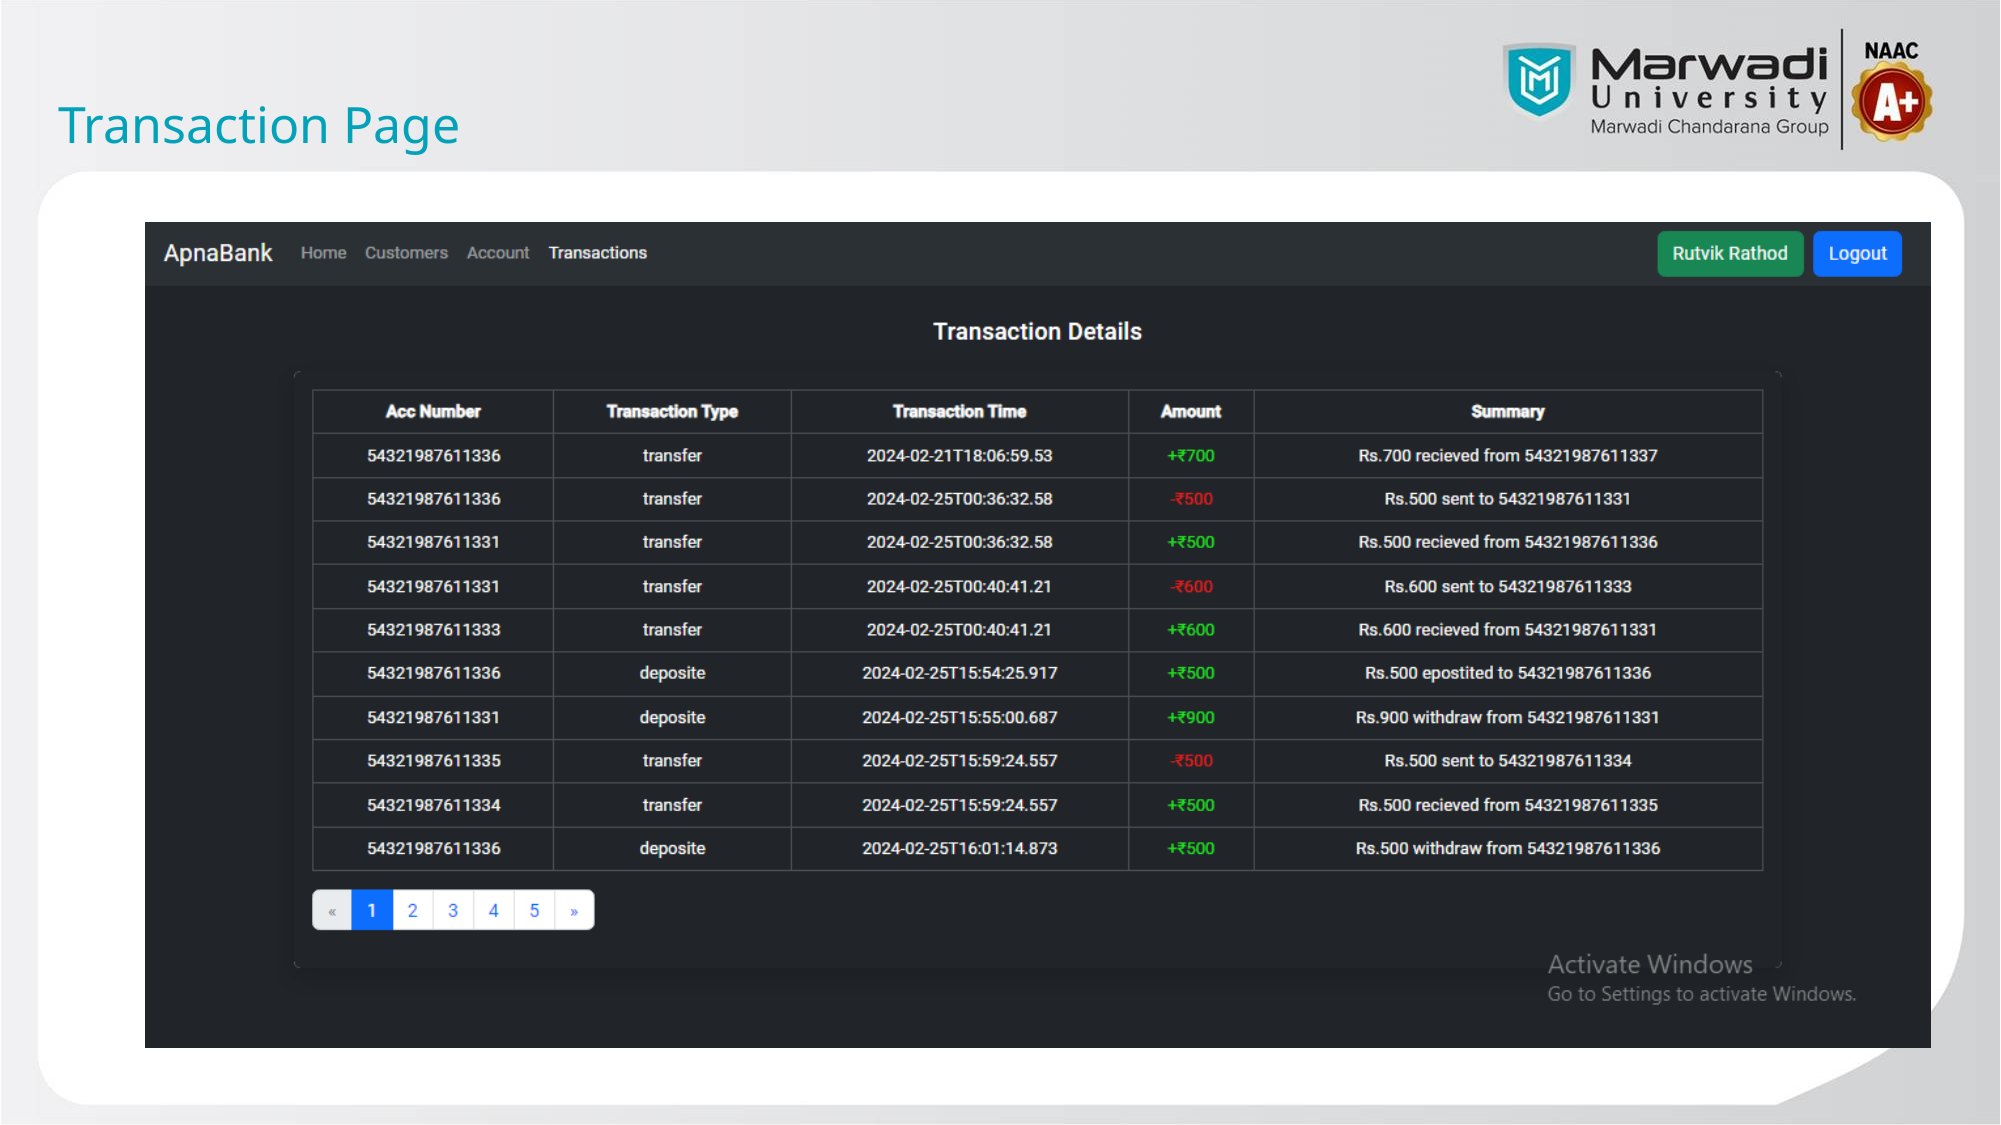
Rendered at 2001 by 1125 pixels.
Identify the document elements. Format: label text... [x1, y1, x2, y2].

title Transaction Page [56, 27, 958, 218]
picture [0, 0, 2001, 1125]
